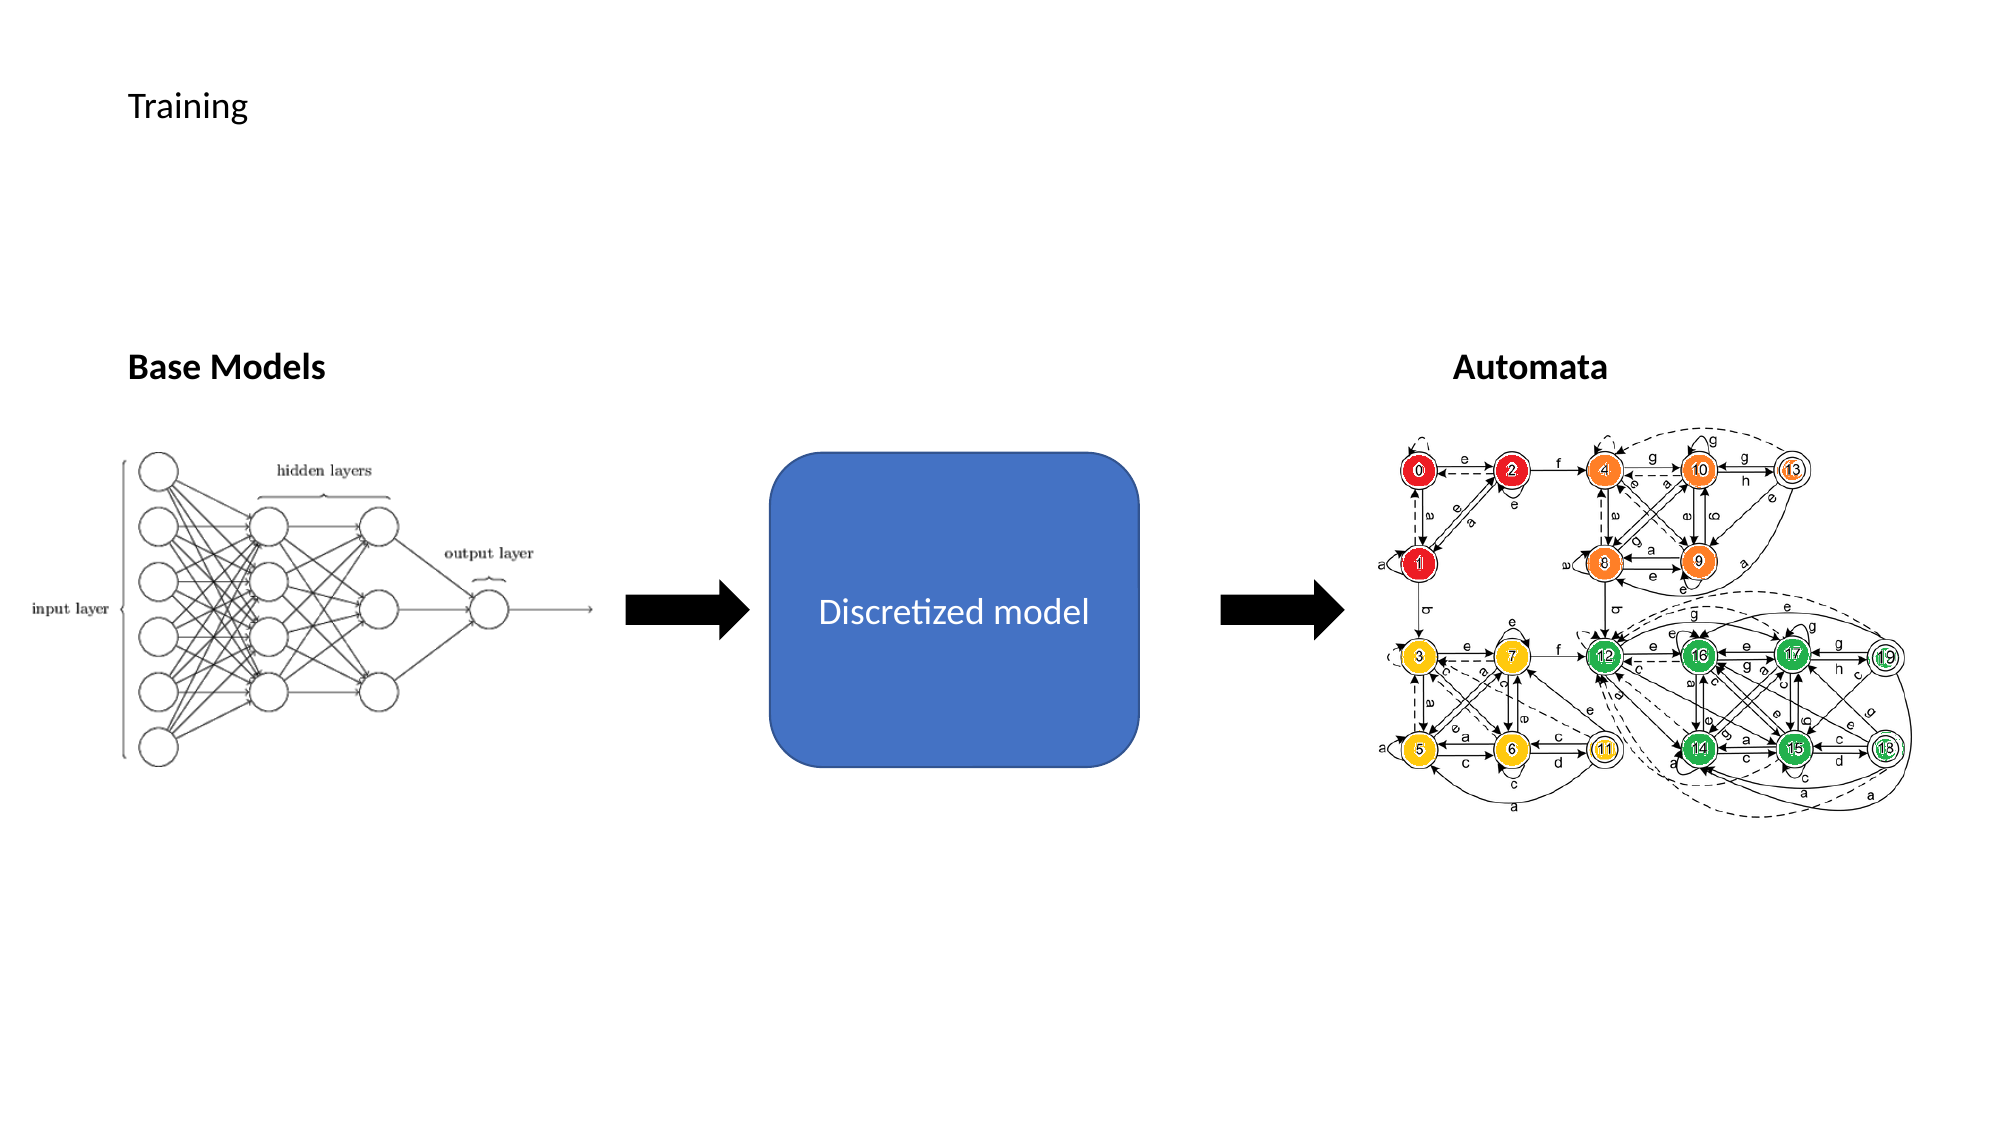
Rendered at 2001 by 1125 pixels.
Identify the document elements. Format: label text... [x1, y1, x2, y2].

text_box Training [113, 73, 287, 134]
text_box Base Models [113, 334, 405, 395]
picture [26, 452, 606, 768]
text_box [625, 579, 750, 641]
picture [1376, 425, 1913, 820]
text_box Discretized model [768, 451, 1140, 769]
text_box [1220, 579, 1345, 641]
text_box Automata [1438, 334, 1730, 395]
